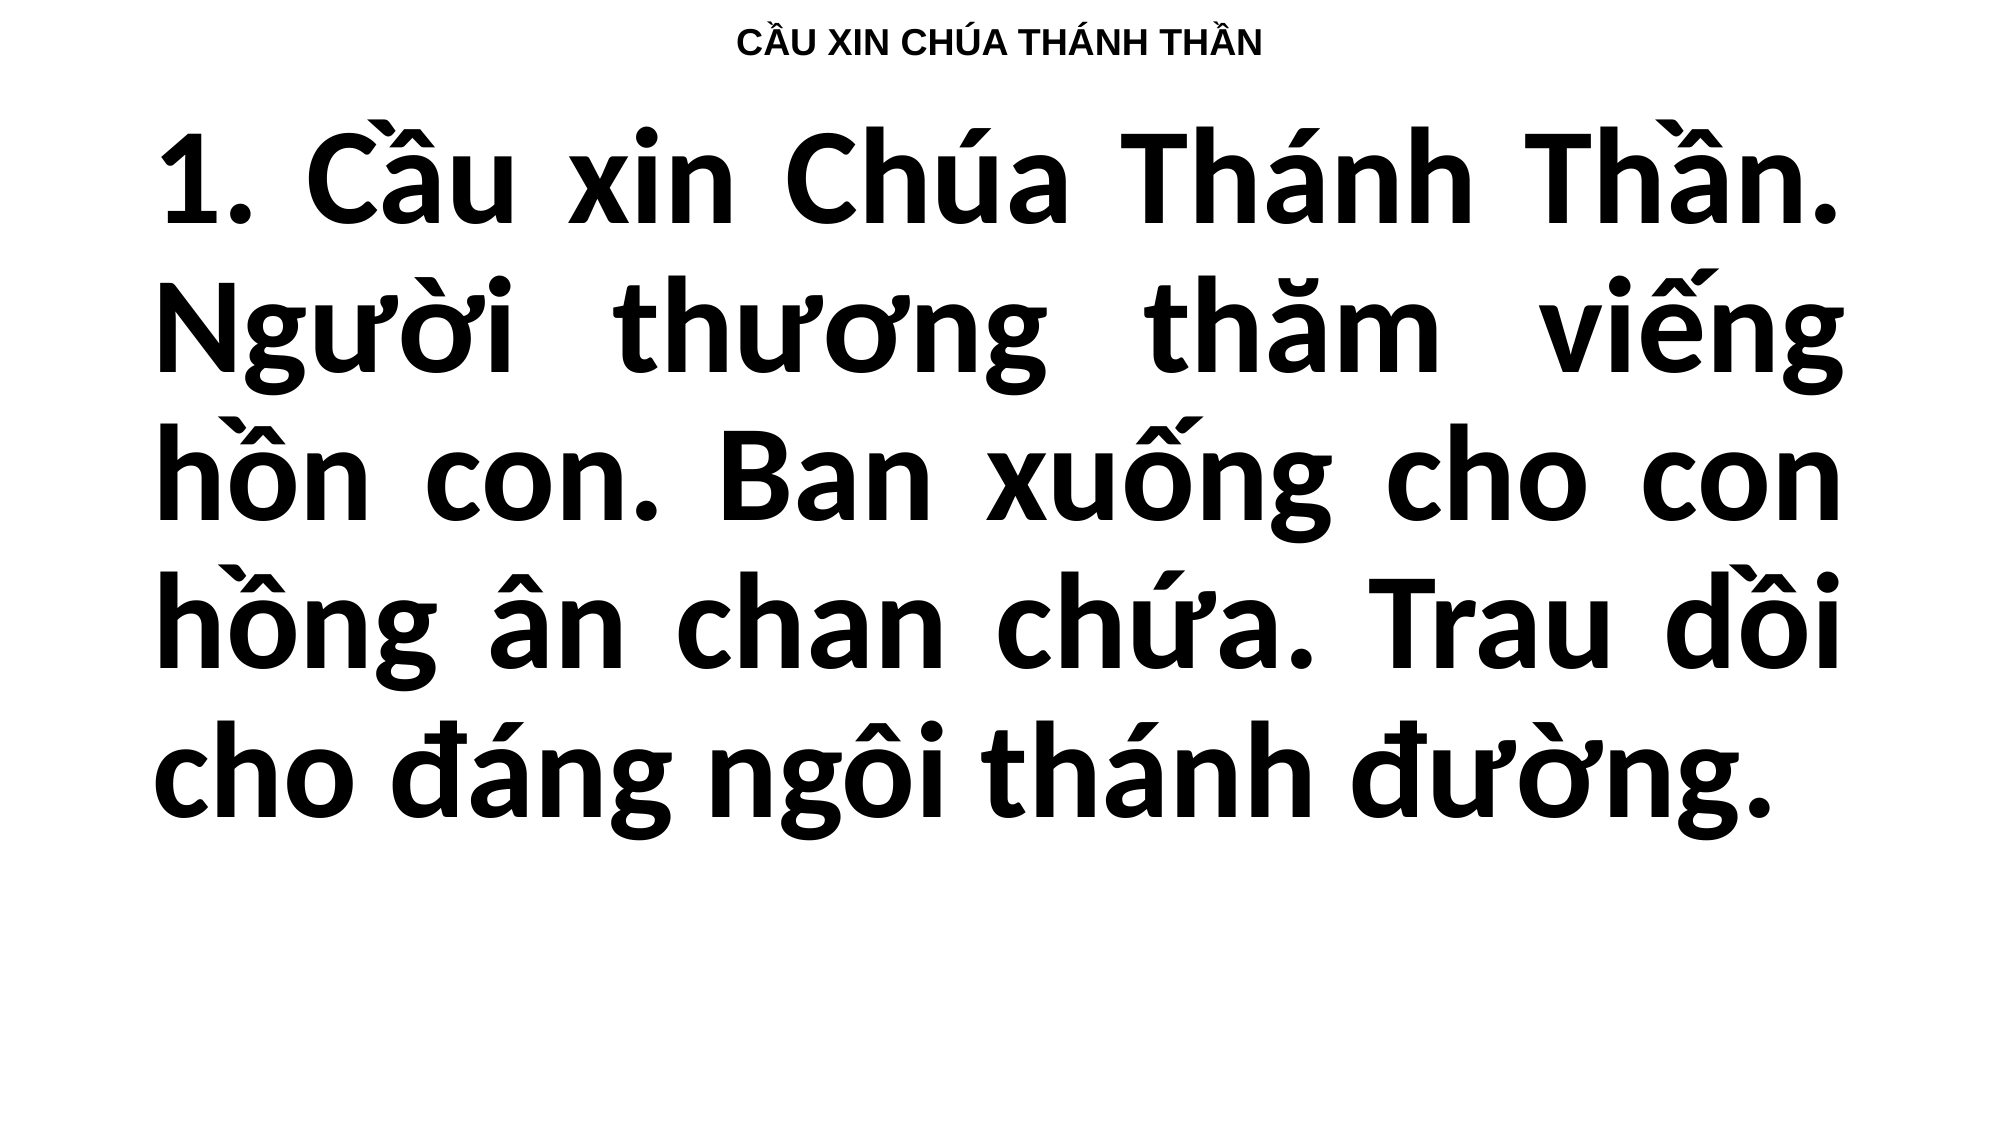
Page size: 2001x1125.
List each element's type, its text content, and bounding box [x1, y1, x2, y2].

text_box CẦU XIN CHÚA THÁNH THẦN [721, 10, 1279, 70]
list 1. Cầu xin Chúa Thánh Thần. Người thương thăm viếng hồn con. Ban xuống cho con hồng ân chan chứa. Trau dồi cho đáng ngôi thánh đường. [137, 97, 1863, 812]
